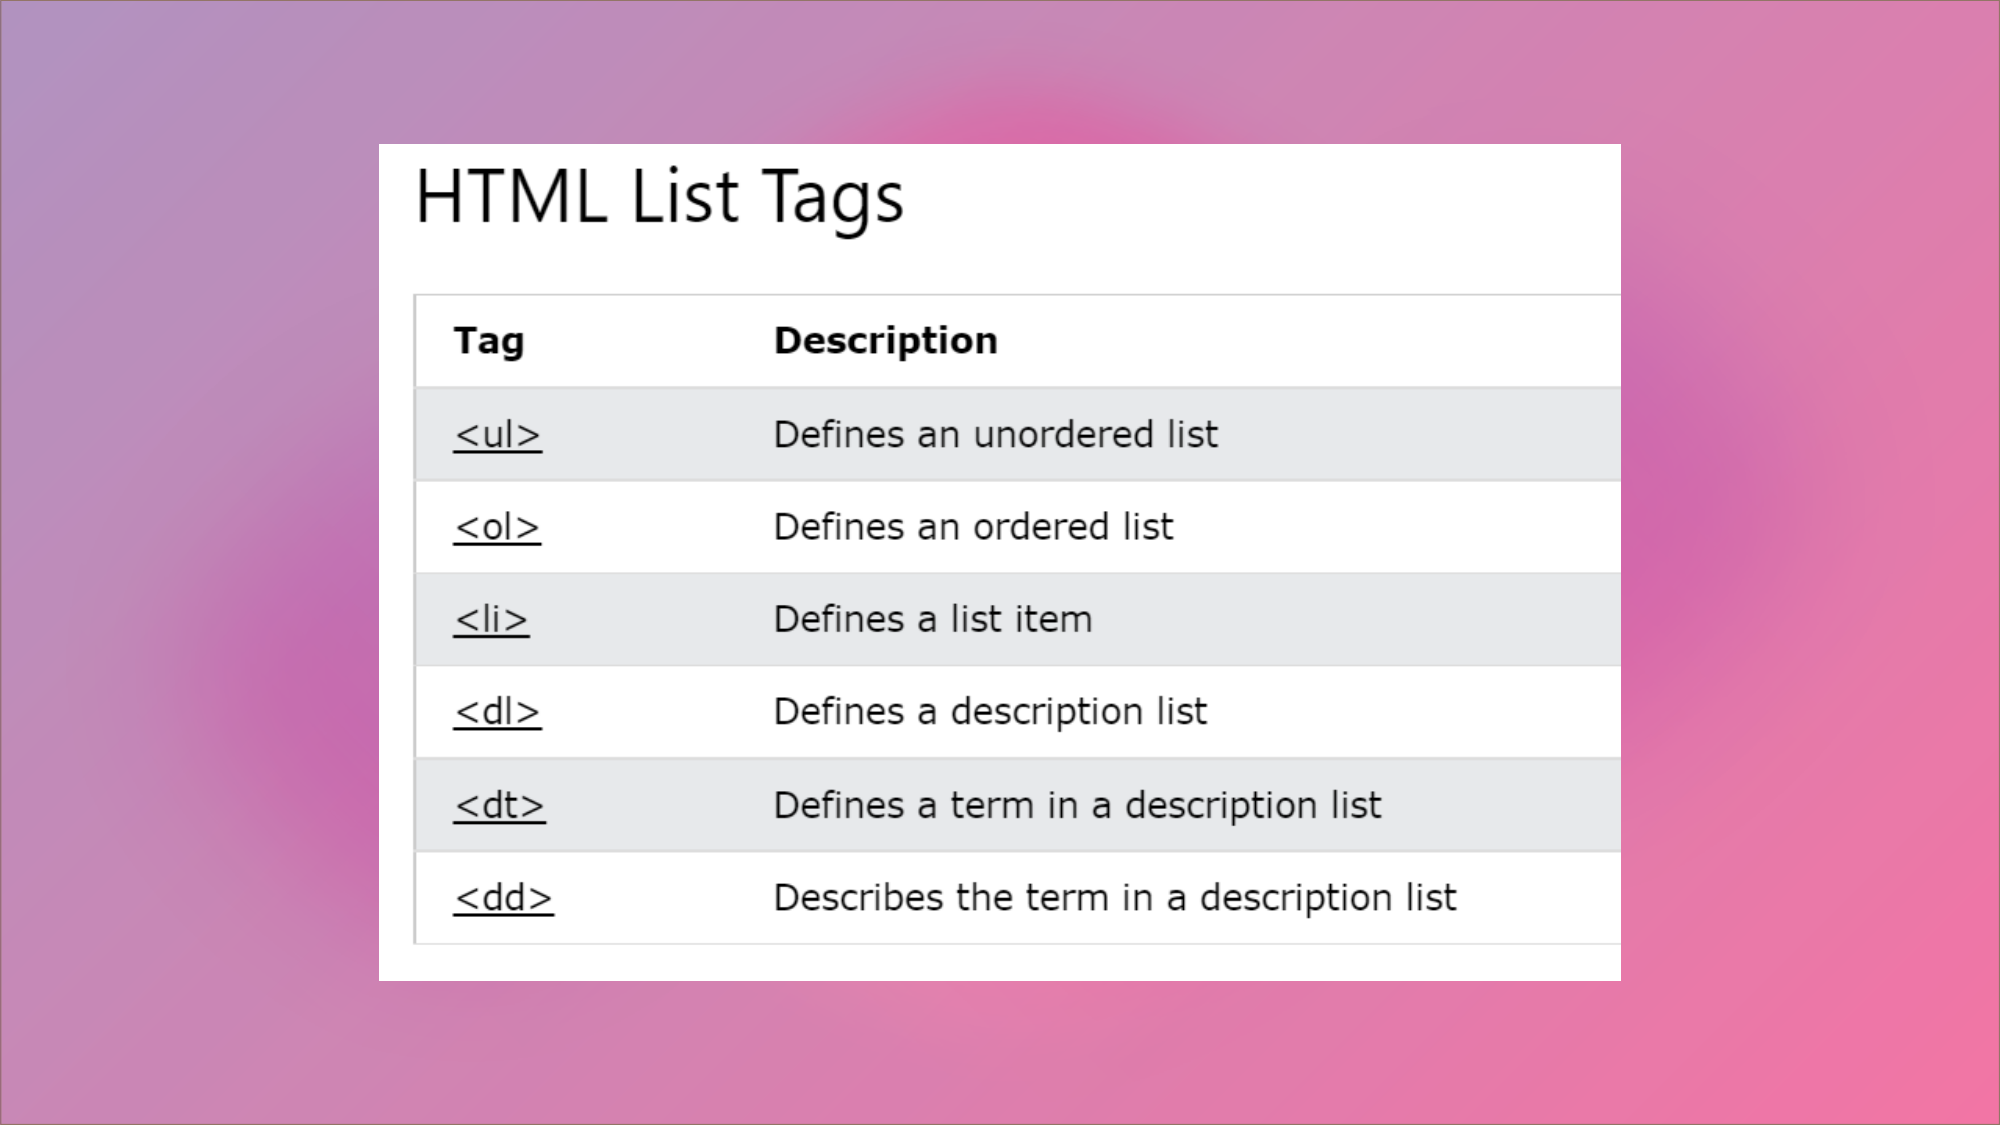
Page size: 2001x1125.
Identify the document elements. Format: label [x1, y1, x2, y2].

picture [379, 144, 1621, 981]
